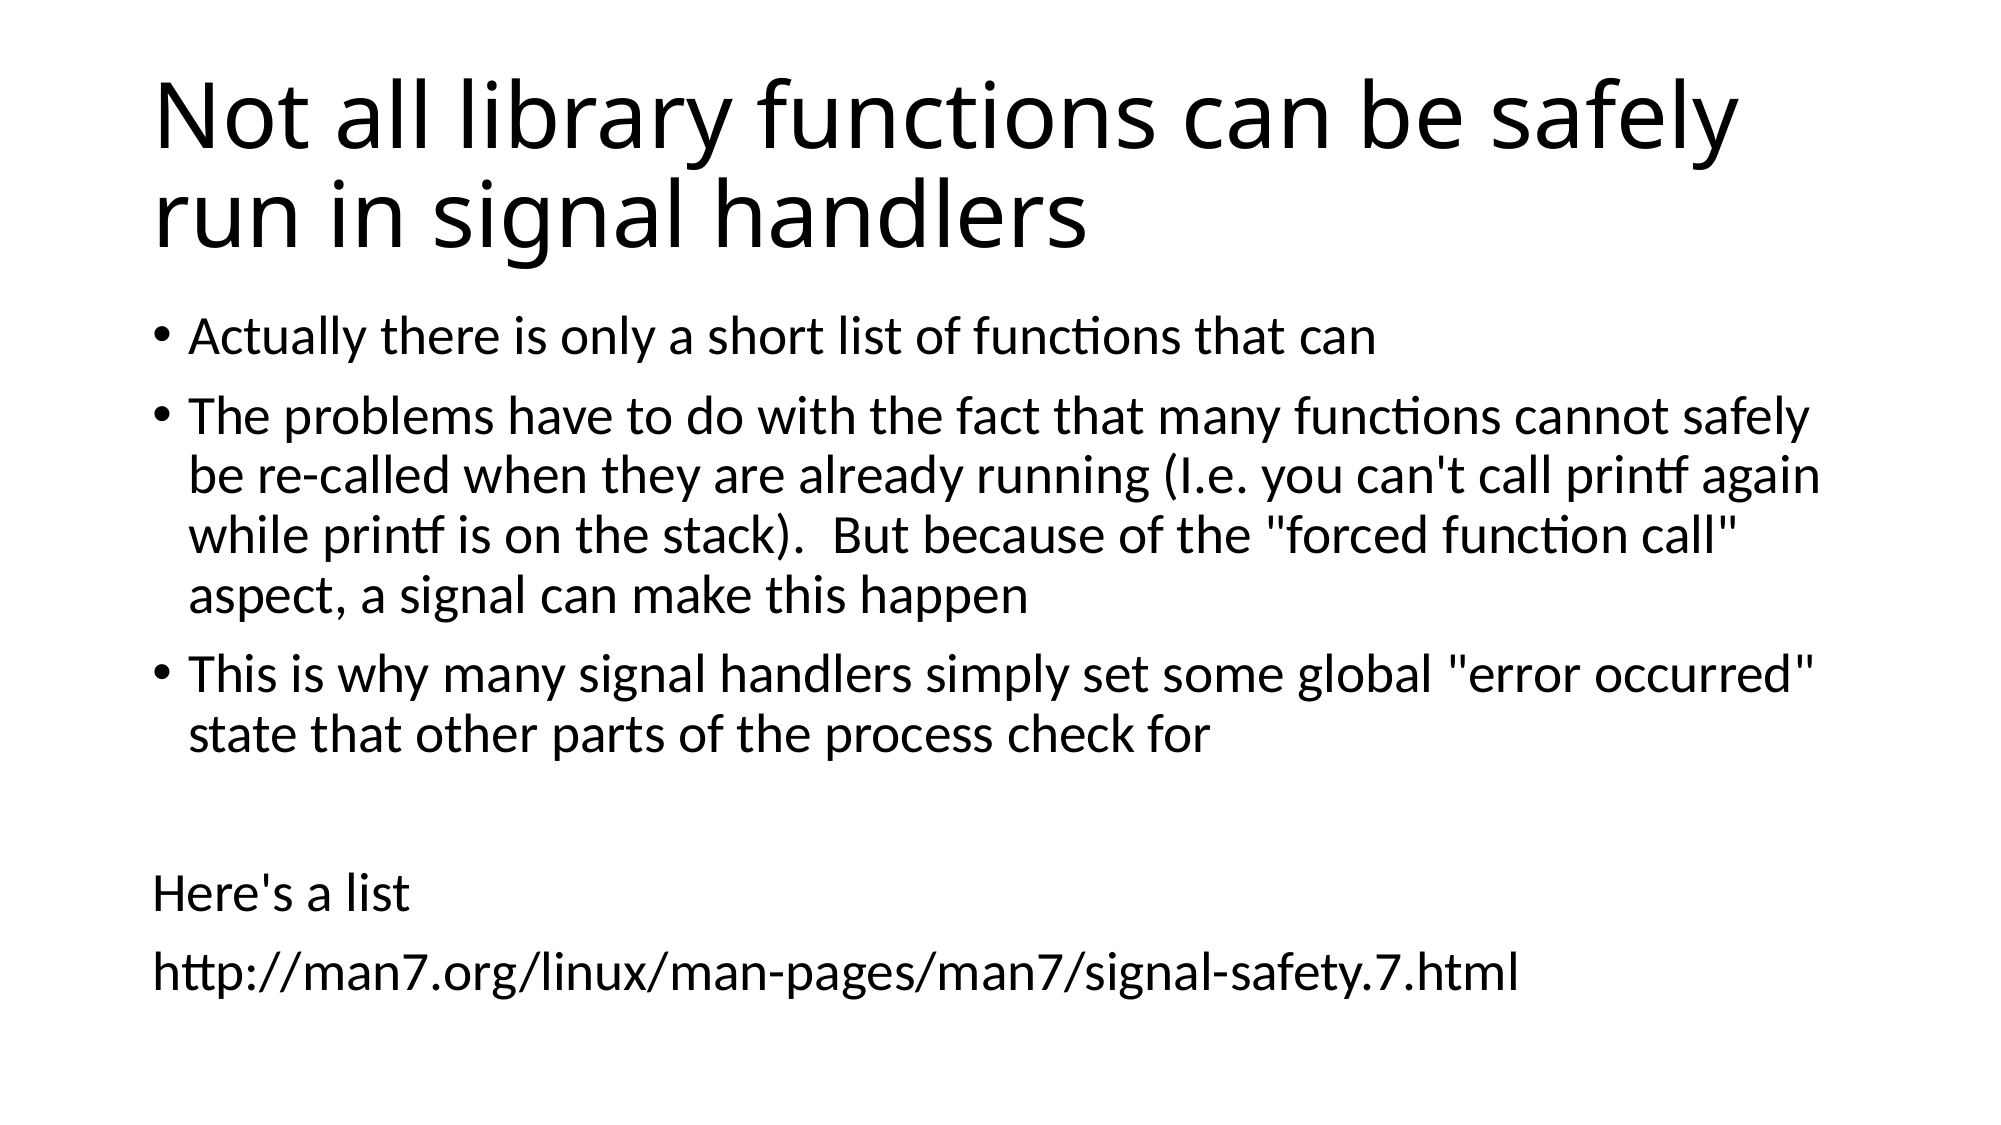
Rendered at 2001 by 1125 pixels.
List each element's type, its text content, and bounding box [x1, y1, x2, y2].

title Not all library functions can be safely run in signal handlers [137, 59, 1863, 278]
list Actually there is only a short list of functions that can The problems have to do with the fact that many functions cannot safely be re-called when they are already running (I.e. you can't call printf again while printf is on the stack). But because of the "forced function call" aspect, a signal can make this happen This is why many signal handlers simply set some global "error occurred" state that other parts of the process check for Here's a list http://man7.org/linux/man-pages/man7/signal-safety.7.html [137, 299, 1863, 1014]
